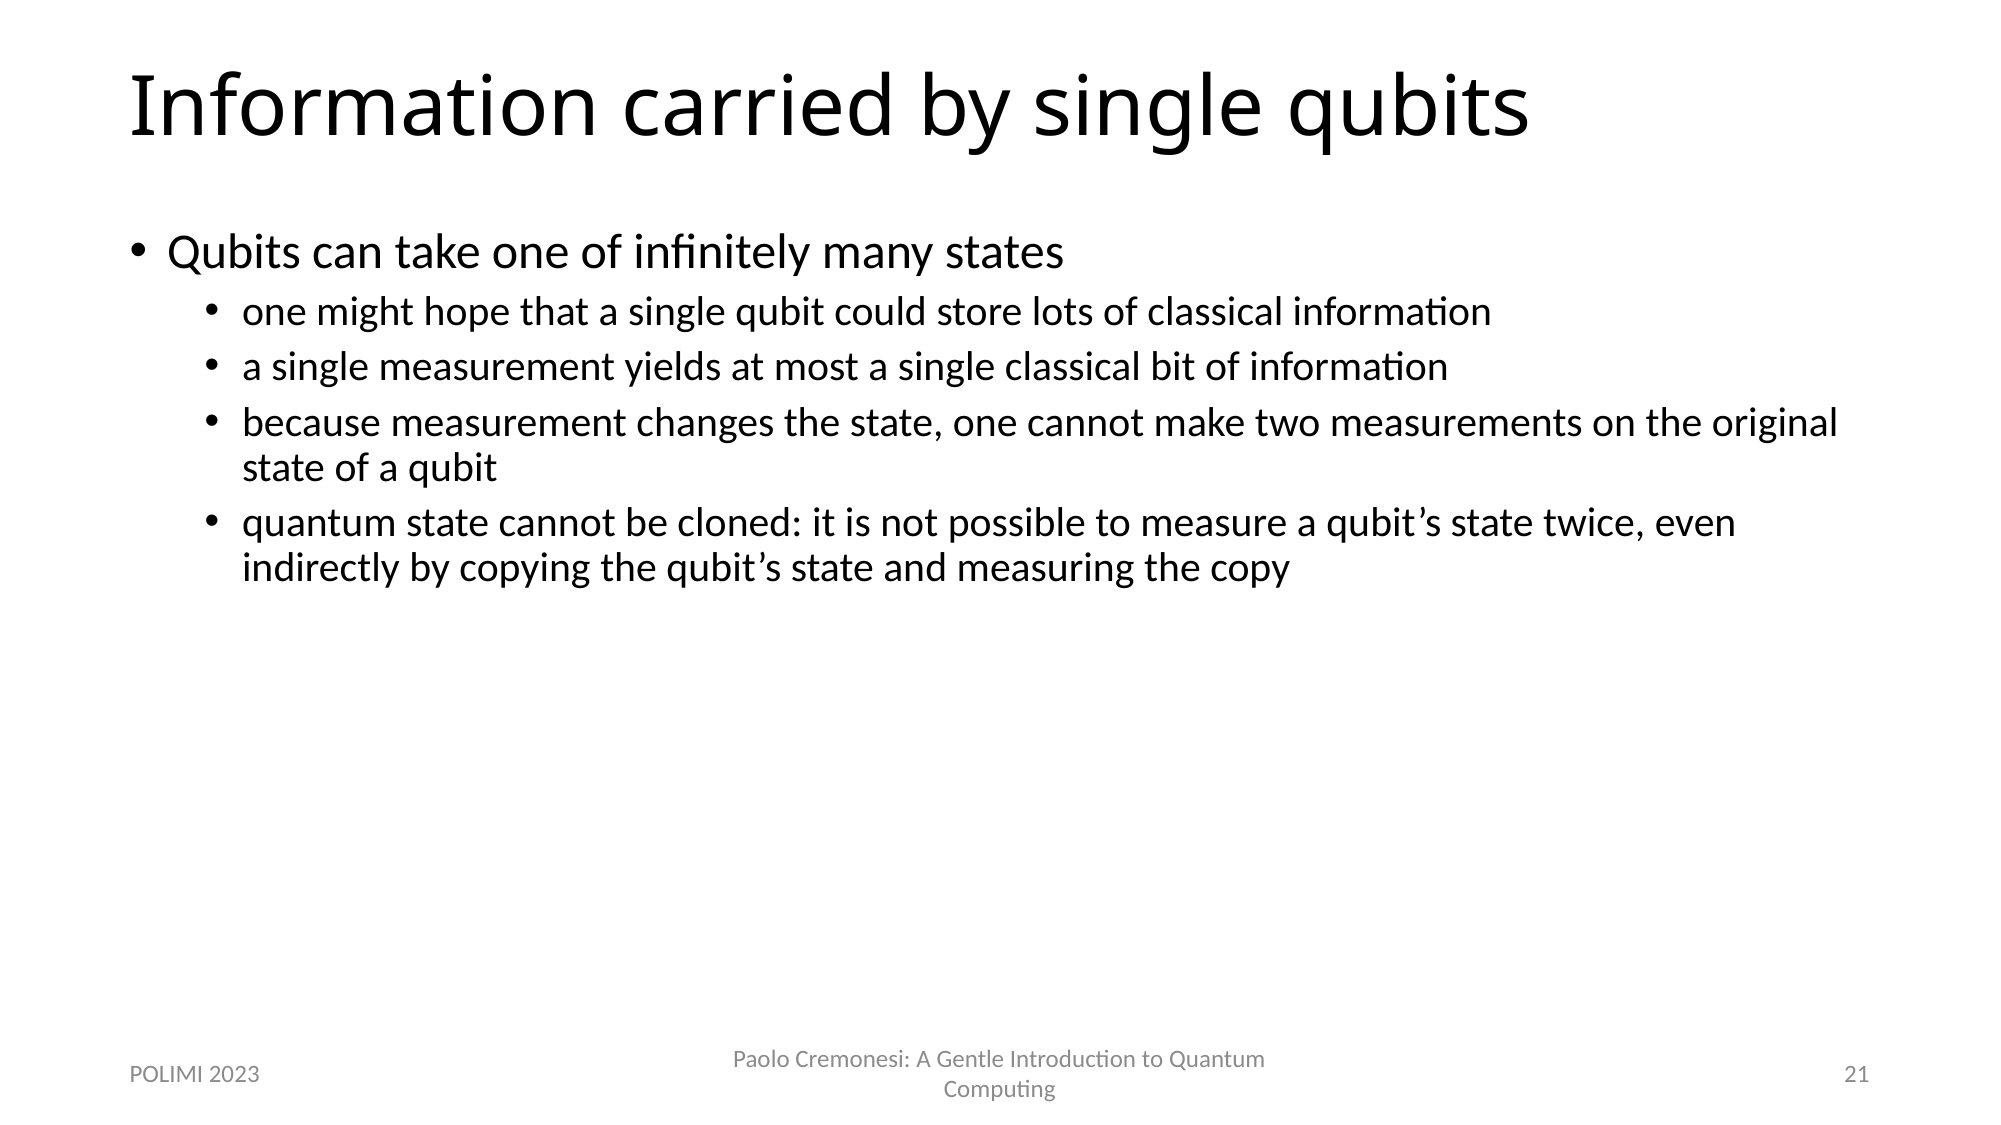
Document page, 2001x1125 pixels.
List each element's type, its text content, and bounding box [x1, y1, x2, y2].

footer Paolo Cremonesi: A Gentle Introduction to Quantum Computing [662, 1042, 1338, 1103]
slide_number POLIMI 2023 [114, 1042, 588, 1103]
list Qubits can take one of infinitely many states one might hope that a single qubit could store lots of classical information a single measurement yields at most a single classical bit of information because measurement changes the state, one cannot make two measurements on the original state of a qubit quantum state cannot be cloned: it is not possible to measure a qubit’s state twice, even indirectly by copying the qubit’s state and measuring the copy [114, 217, 1885, 1043]
title Information carried by single qubits [114, 0, 1885, 217]
slide_number 21 [1412, 1042, 1885, 1103]
